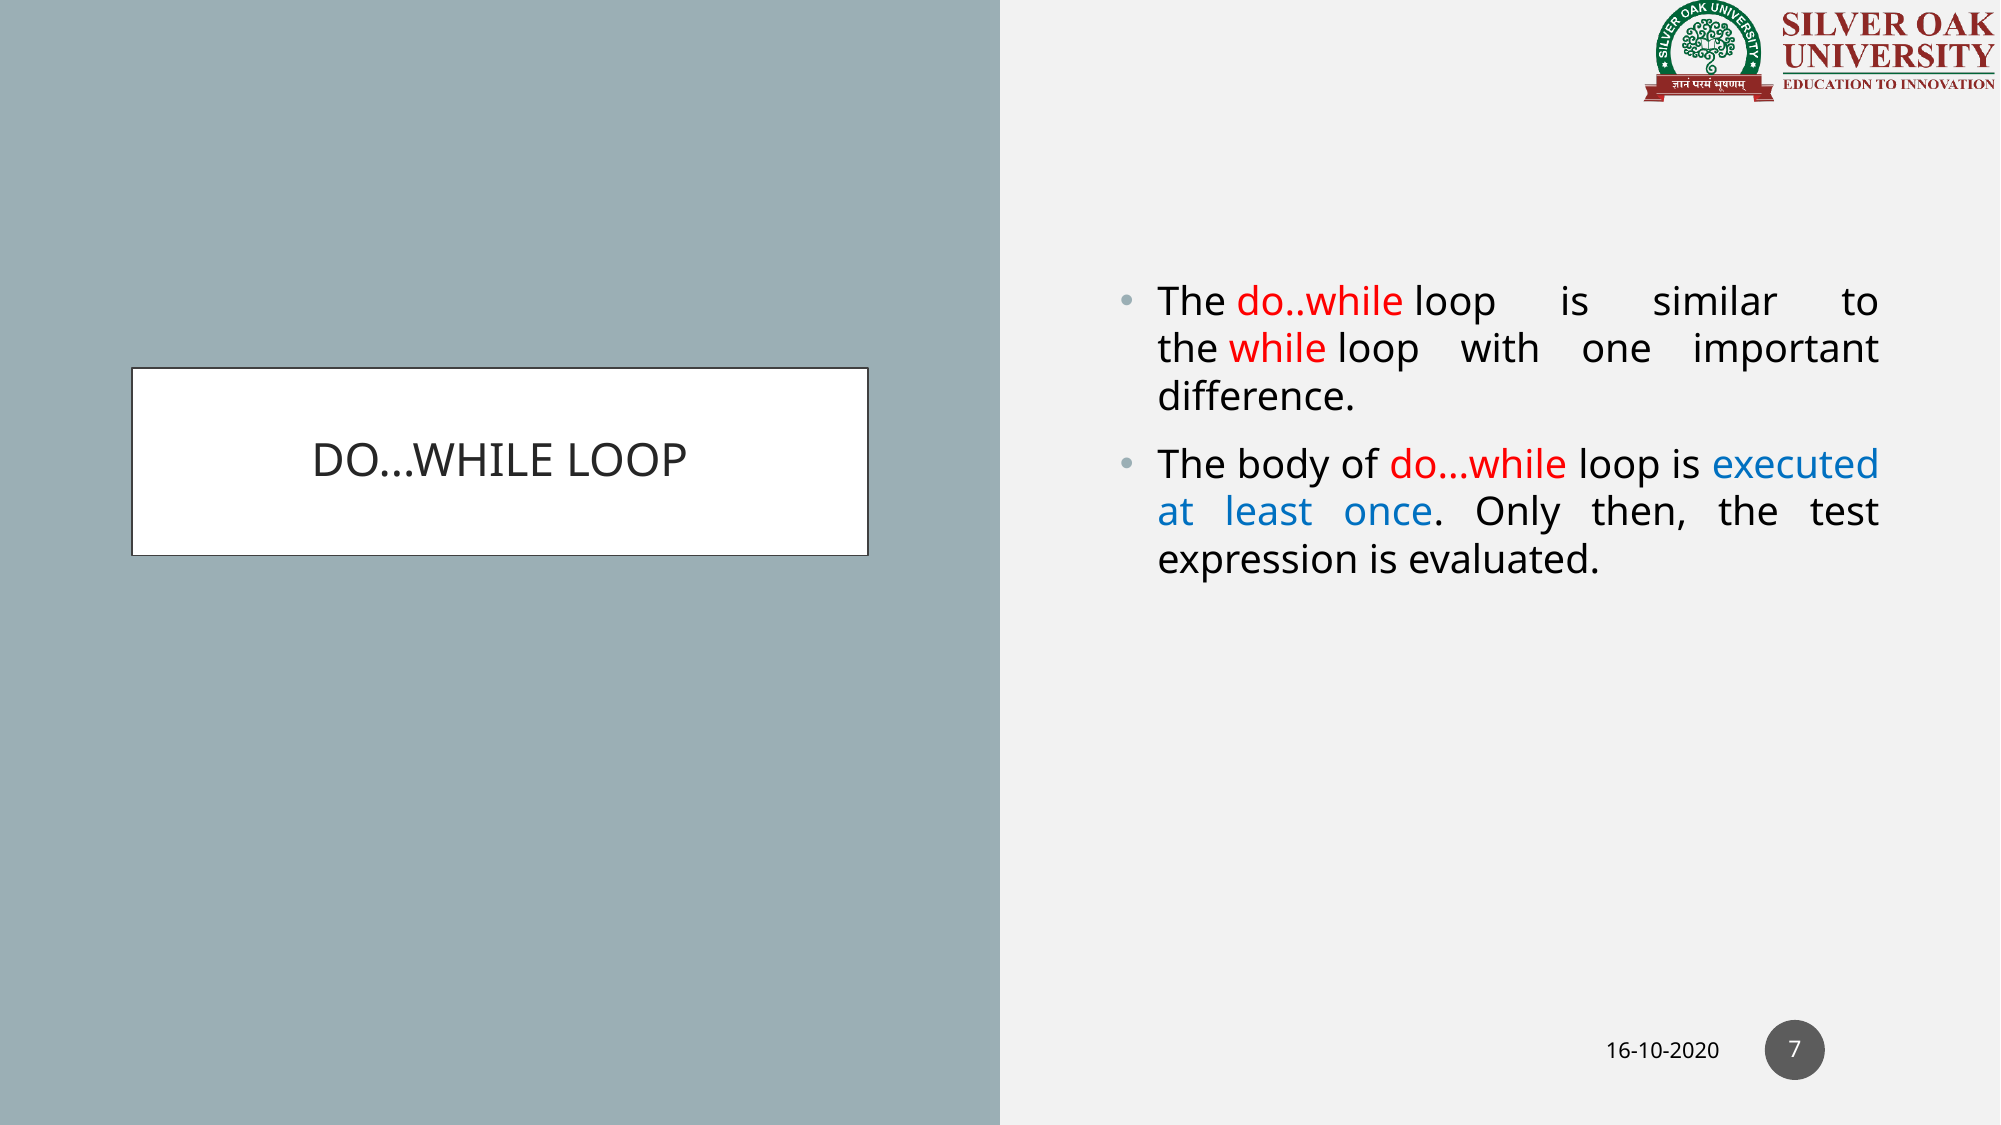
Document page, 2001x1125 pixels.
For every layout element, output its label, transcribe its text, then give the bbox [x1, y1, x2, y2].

list The do..while loop is similar to the while loop with one important difference. The body of do...while loop is executed at least once. Only then, the test expression is evaluated. [1104, 131, 1895, 993]
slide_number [1283, 1023, 1735, 1077]
picture [1643, 0, 1995, 102]
slide_number 7 [1764, 1019, 1825, 1080]
title DO...WHILE LOOP [131, 367, 869, 556]
